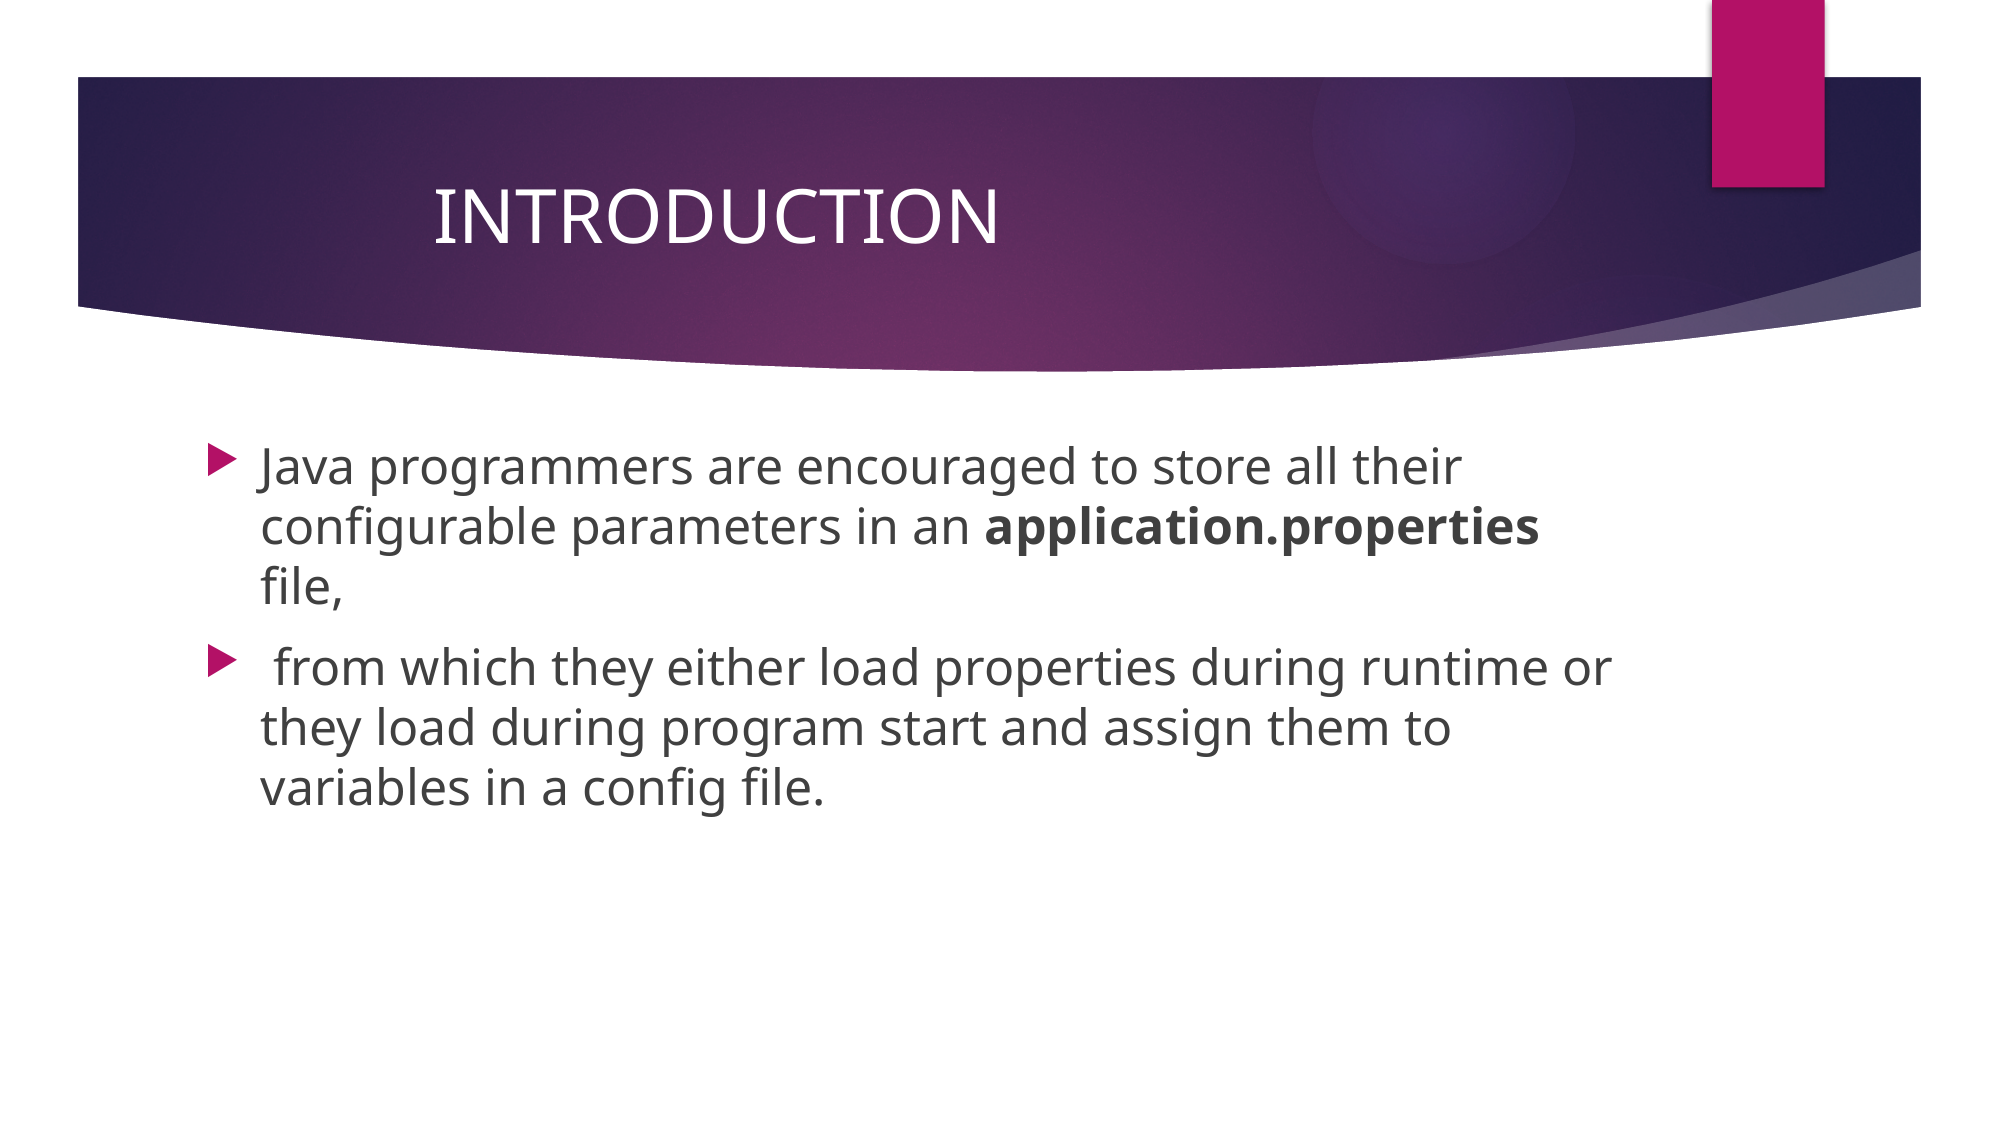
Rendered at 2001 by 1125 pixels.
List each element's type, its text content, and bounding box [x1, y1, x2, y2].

list Java programmers are encouraged to store all their configurable parameters in an application.properties file, from which they either load properties during runtime or they load during program start and assign them to variables in a config file. [189, 427, 1638, 988]
text_box INTRODUCTION [418, 161, 1018, 267]
